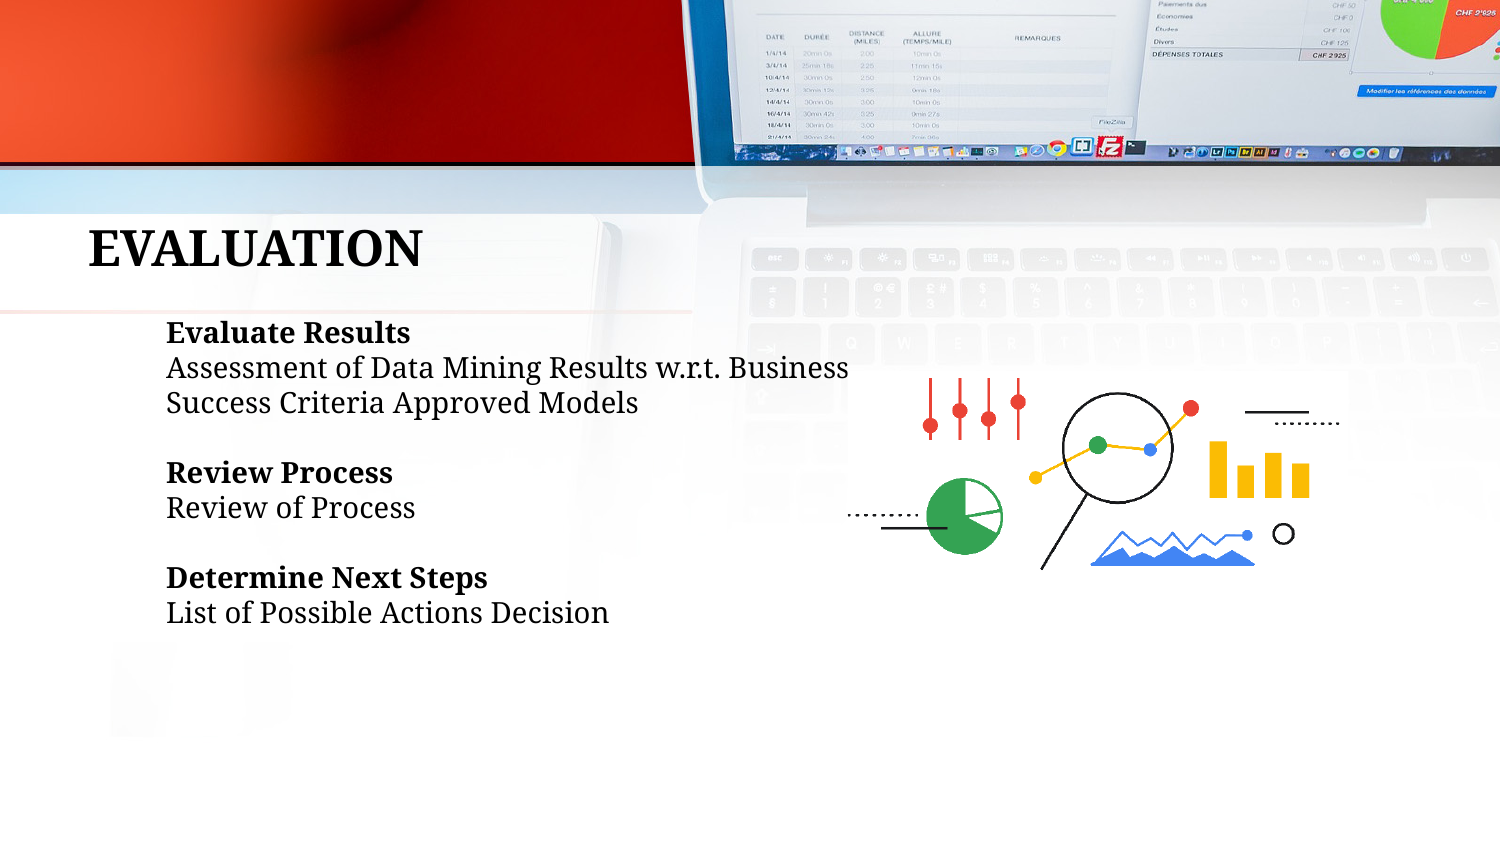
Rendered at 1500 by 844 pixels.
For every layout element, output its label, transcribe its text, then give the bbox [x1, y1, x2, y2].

title EVALUATION [73, 216, 1349, 292]
text_box Evaluate Results Assessment of Data Mining Results w.r.t. Business Success Criteria Approved Models Review Process Review of Process Determine Next Steps List of Possible Actions Decision [151, 307, 903, 637]
picture [0, 0, 1500, 844]
